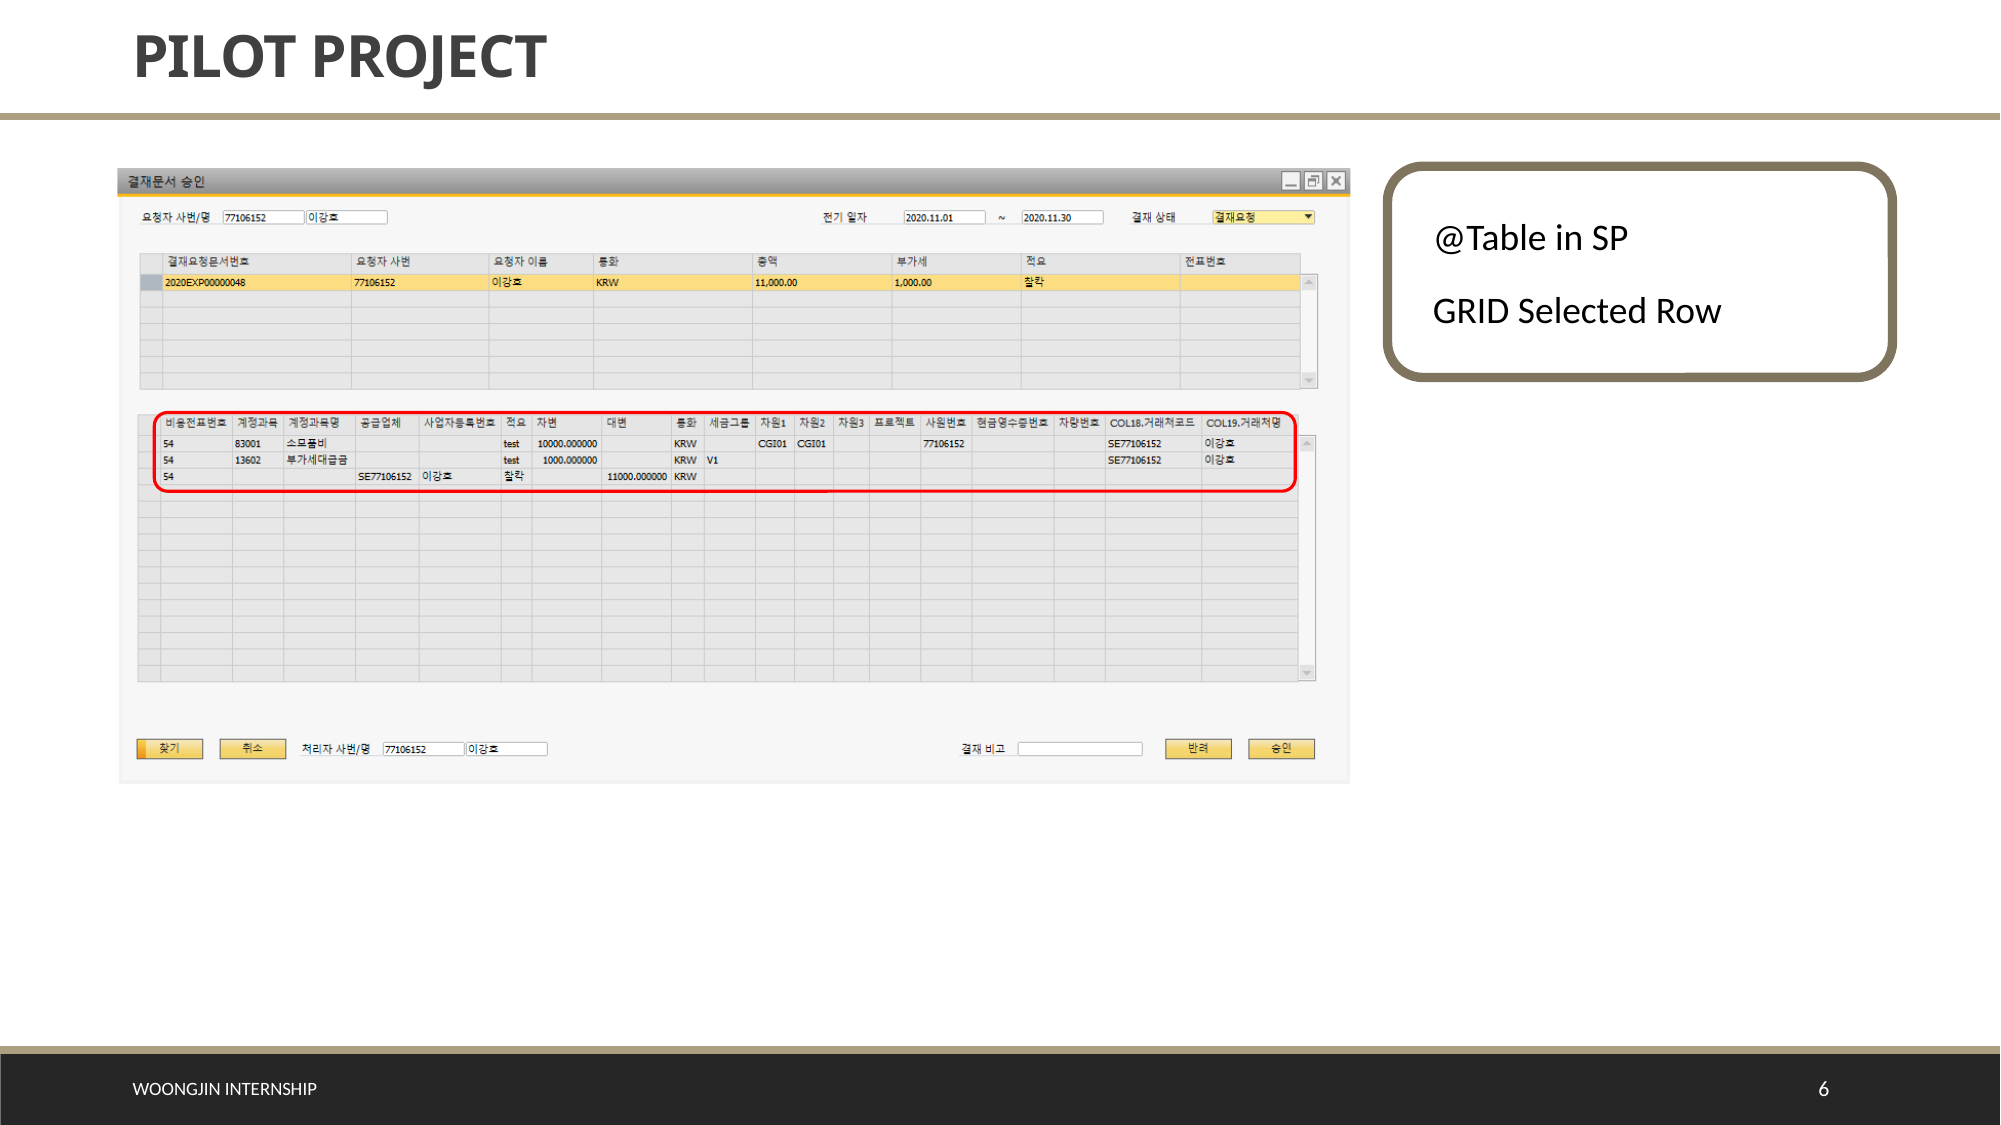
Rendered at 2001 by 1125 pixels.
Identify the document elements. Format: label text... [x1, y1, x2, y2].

footer Woongjin internship [117, 1057, 1236, 1118]
title PILOT PROJECT [117, 0, 2000, 118]
text_box [1386, 164, 1894, 379]
picture [116, 166, 1351, 785]
slide_number 6 [1803, 1057, 1932, 1118]
